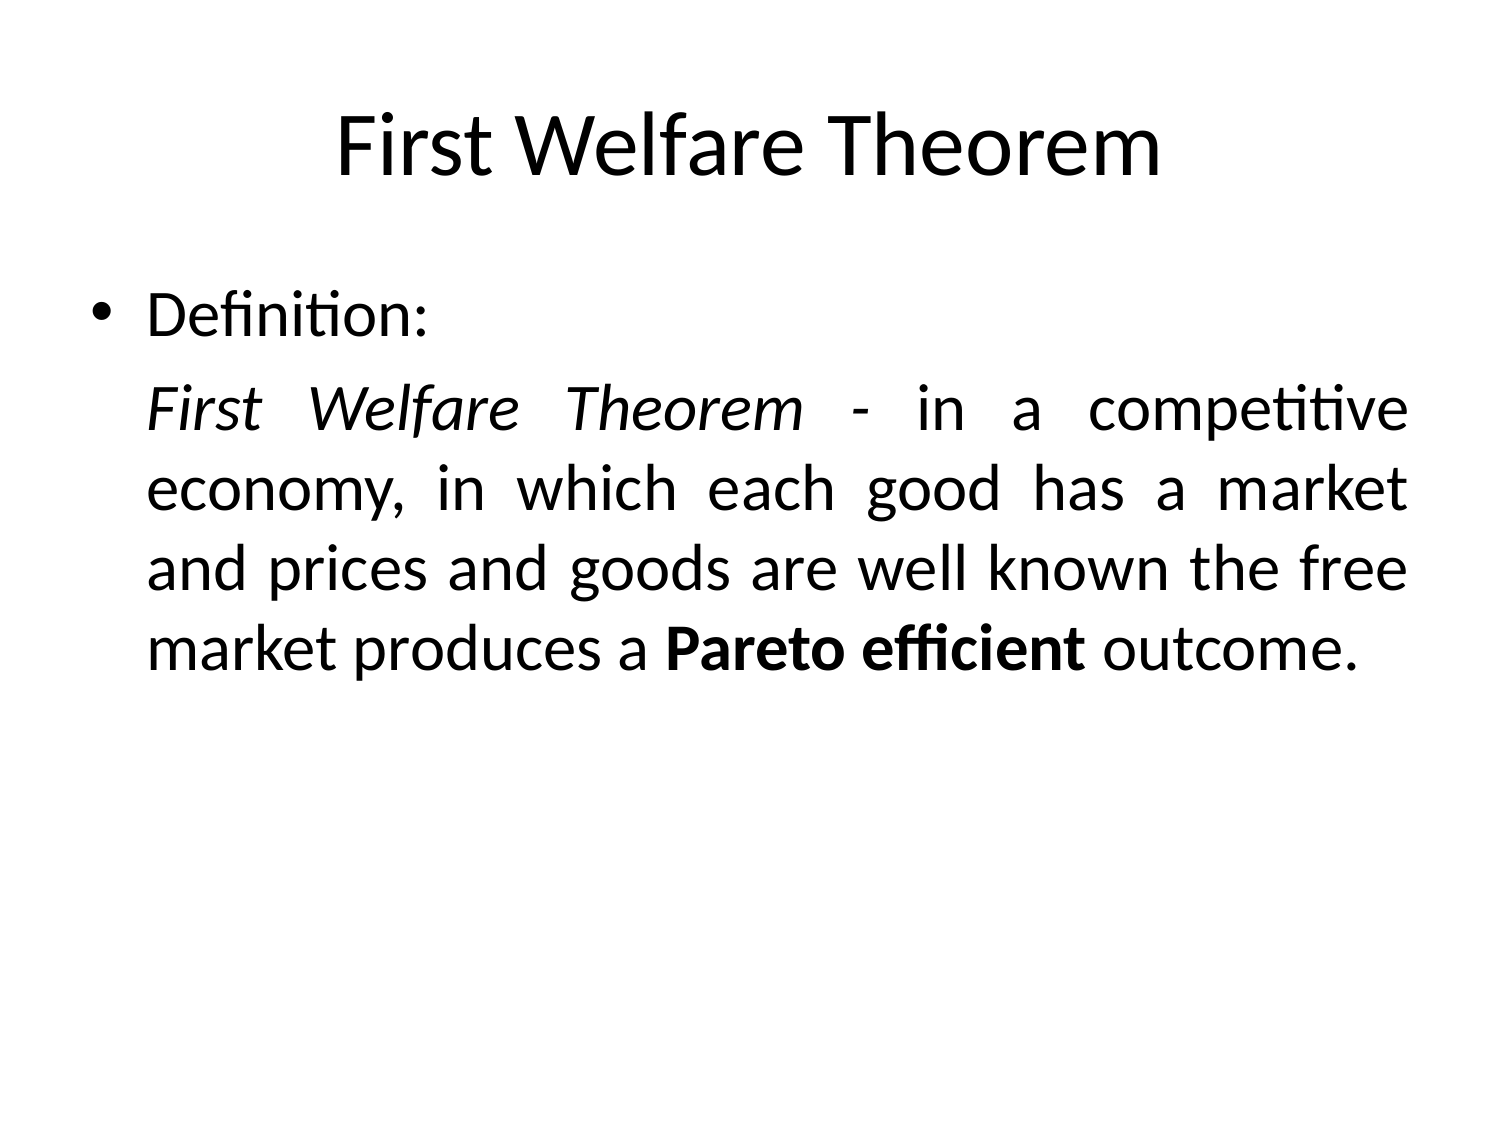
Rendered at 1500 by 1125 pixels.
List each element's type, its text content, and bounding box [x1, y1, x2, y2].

title First Welfare Theorem [75, 45, 1425, 233]
list Definition: First Welfare Theorem - in a competitive economy, in which each good has a market and prices and goods are well known the free market produces a Pareto efficient outcome. [75, 262, 1425, 1005]
